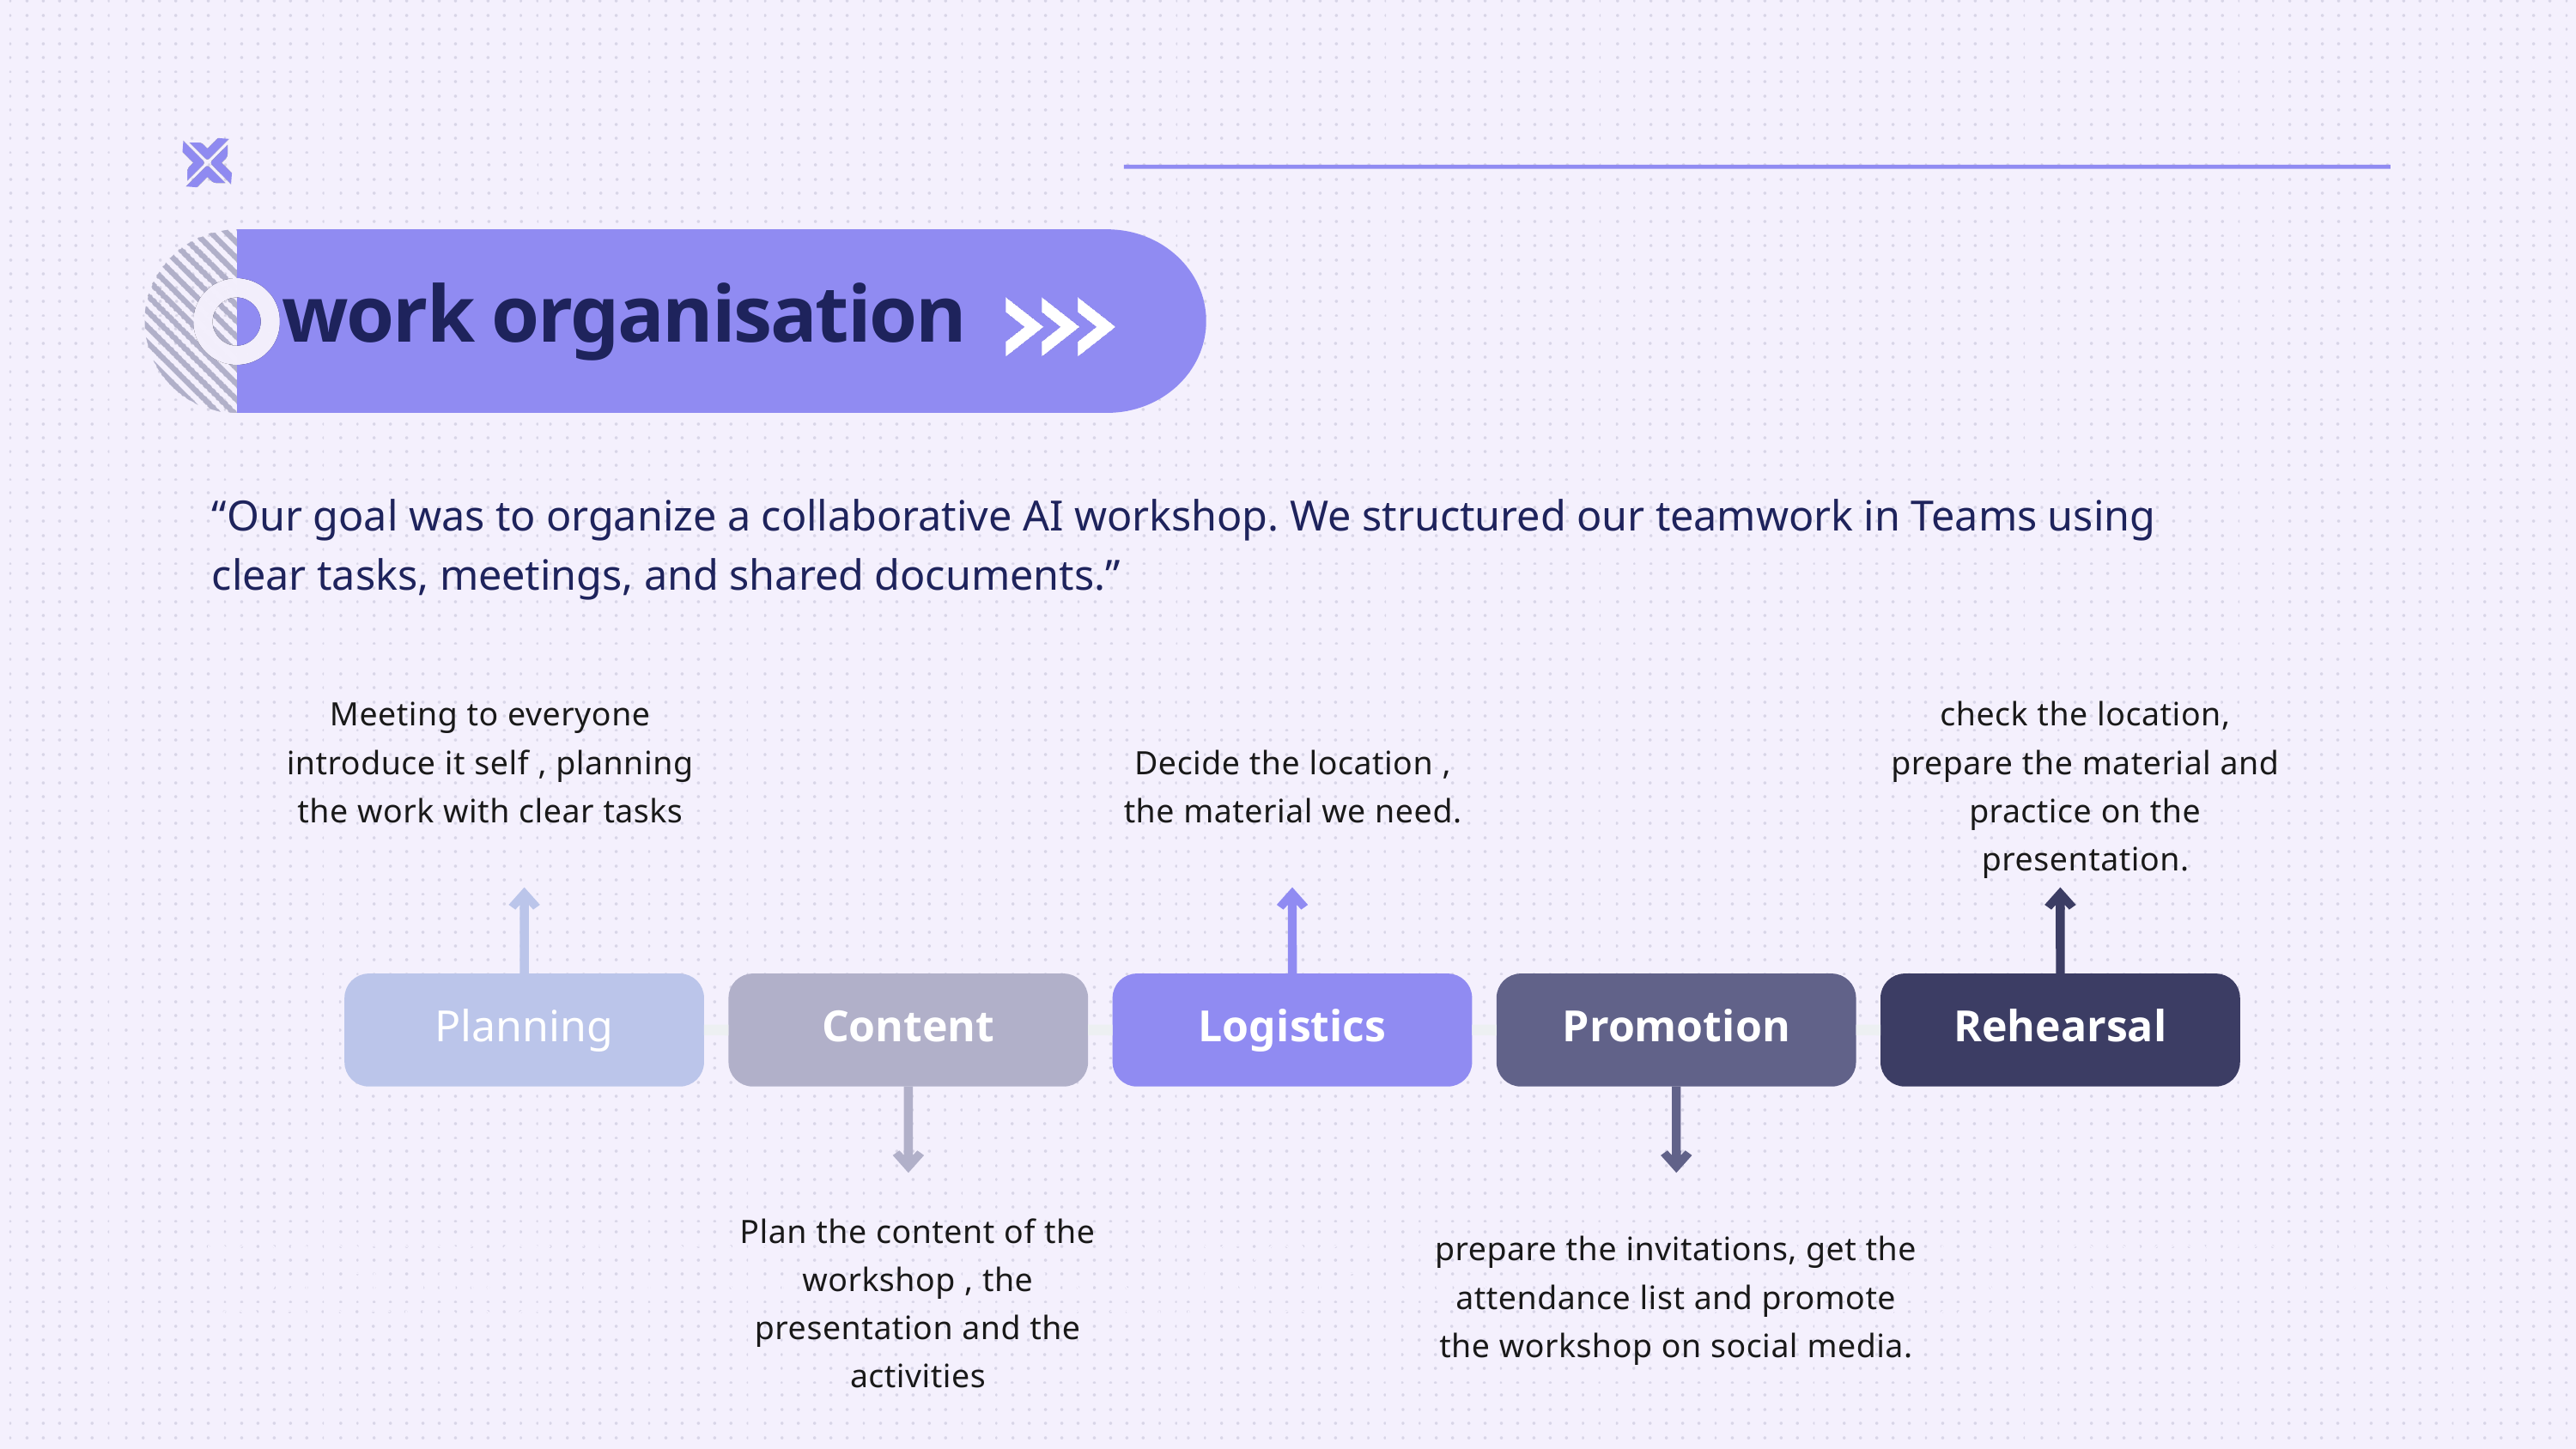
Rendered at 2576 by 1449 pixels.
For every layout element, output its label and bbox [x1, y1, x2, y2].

text_box [179, 139, 982, 194]
text_box [144, 228, 1207, 414]
text_box [0, 0, 2576, 1449]
text_box [179, 689, 2391, 1361]
